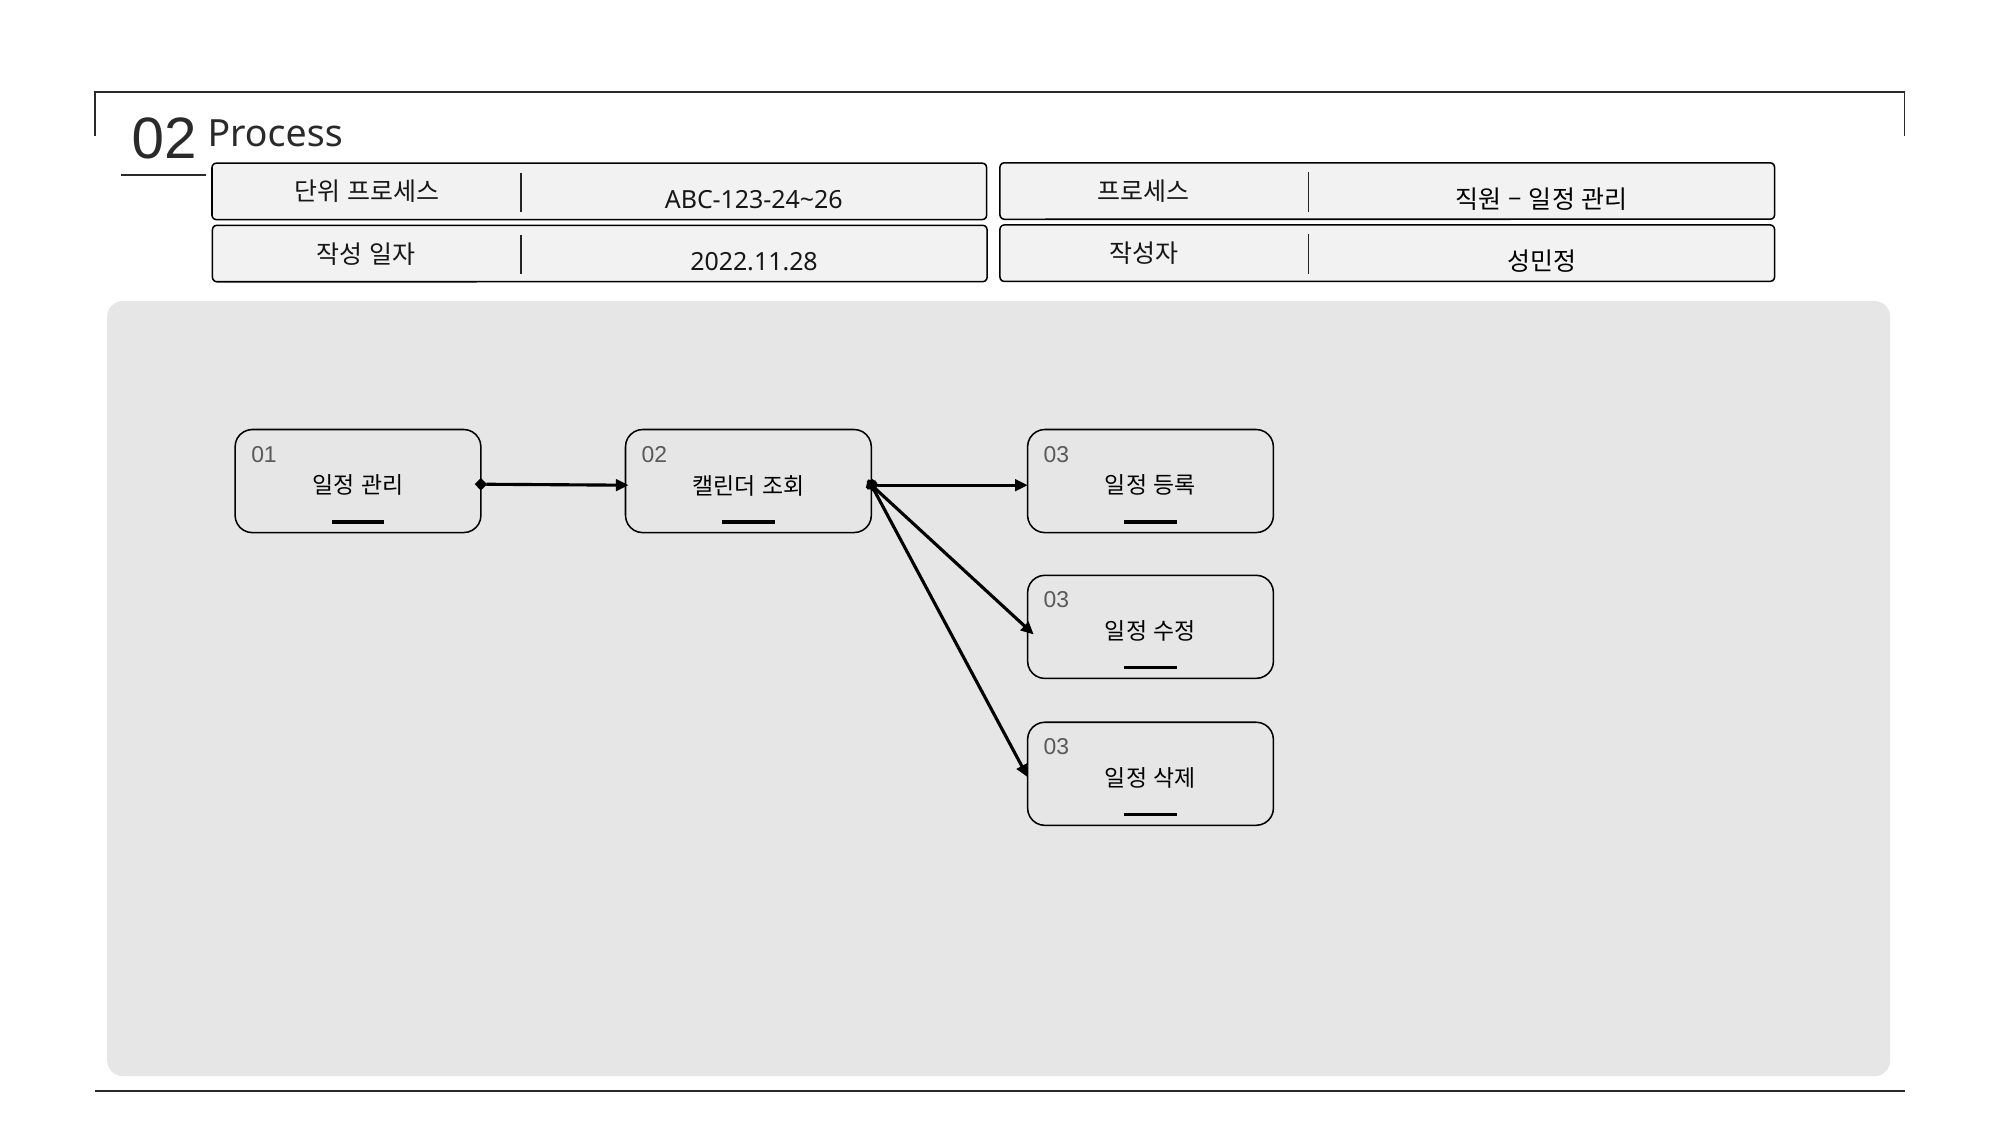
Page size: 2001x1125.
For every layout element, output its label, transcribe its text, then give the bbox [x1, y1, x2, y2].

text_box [234, 429, 482, 533]
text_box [1027, 429, 1274, 533]
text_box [211, 162, 1775, 285]
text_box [1033, 575, 1274, 679]
text_box Process [210, 106, 391, 158]
text_box [95, 91, 1905, 137]
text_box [625, 429, 872, 533]
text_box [121, 99, 206, 219]
text_box [107, 301, 1891, 1077]
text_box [871, 489, 1028, 778]
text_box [1027, 721, 1274, 826]
